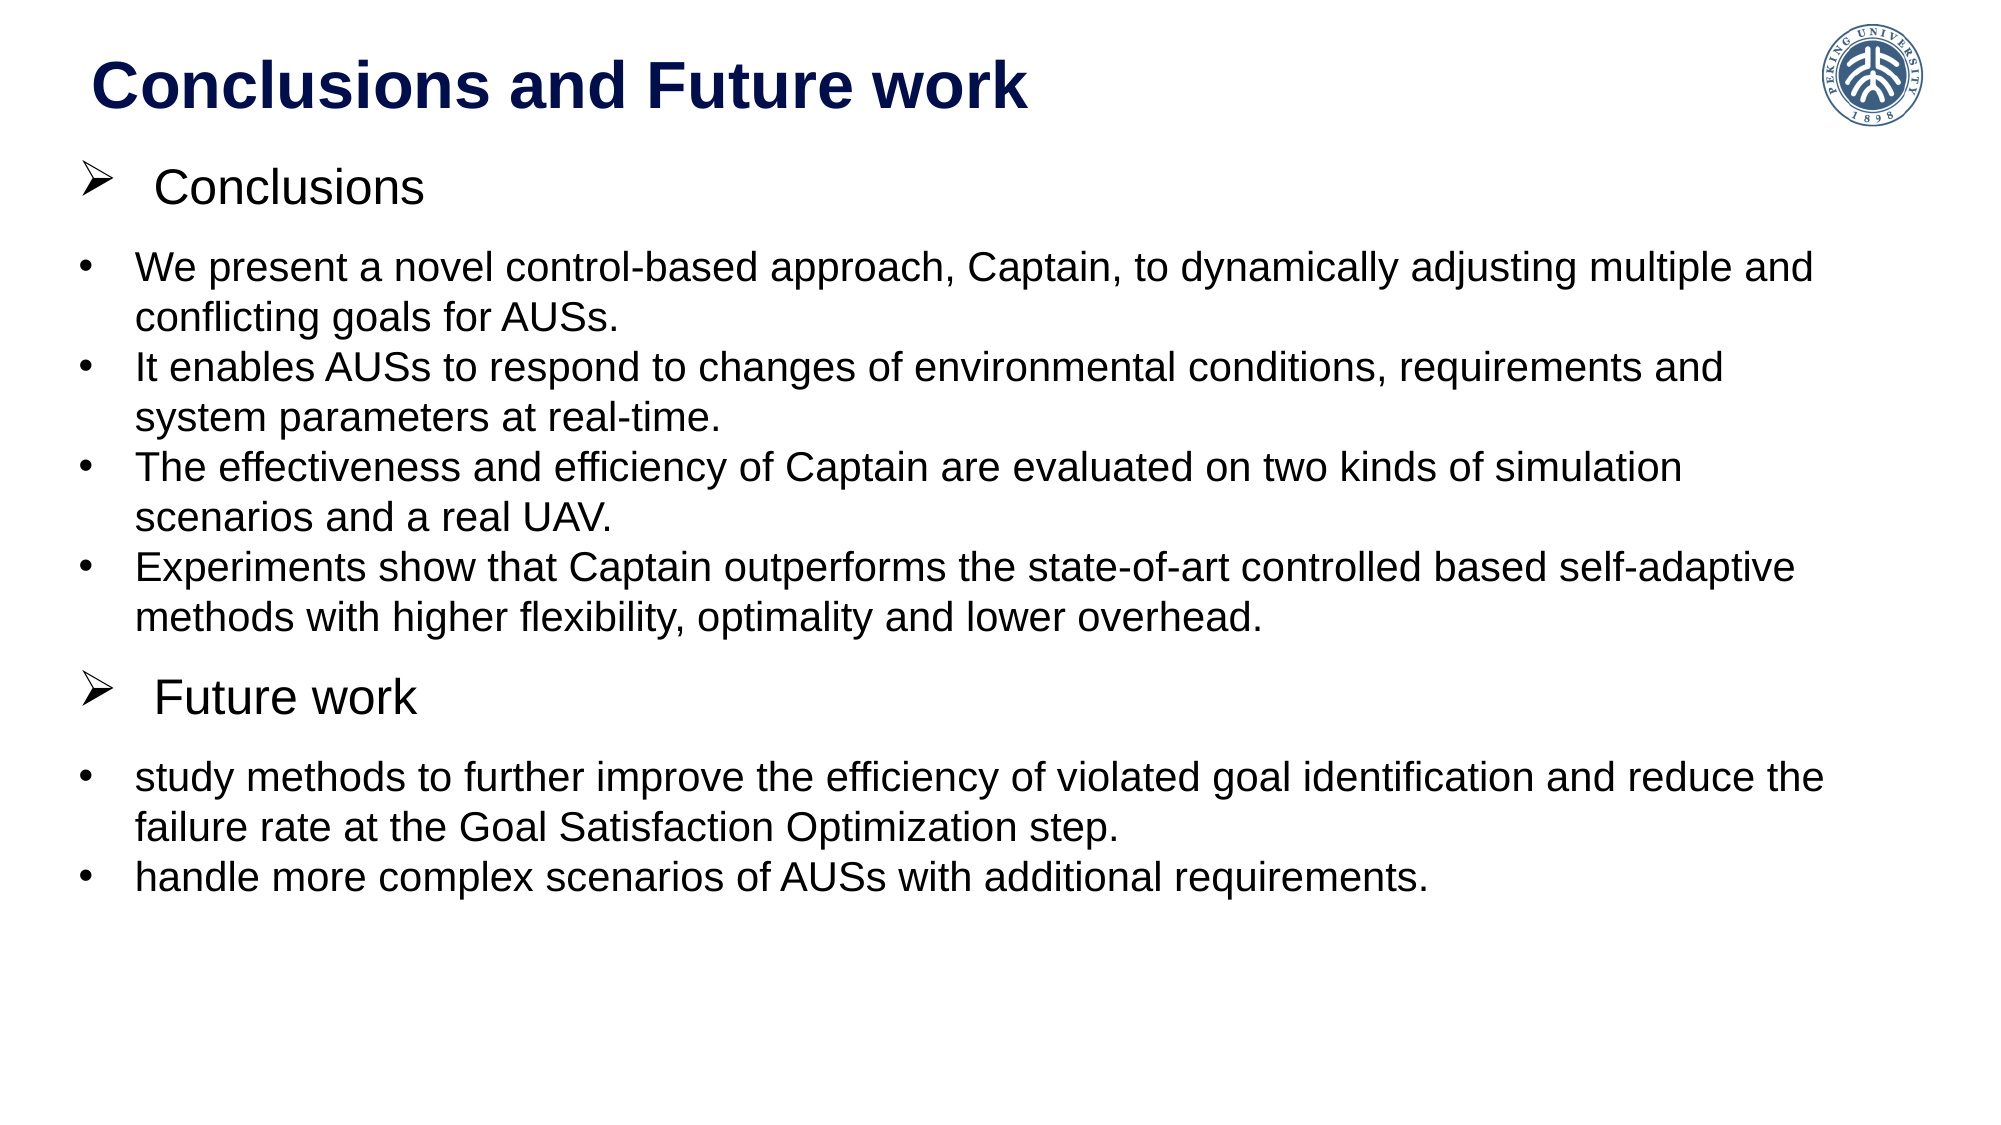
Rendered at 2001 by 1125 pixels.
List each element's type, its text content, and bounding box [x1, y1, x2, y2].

text_box Conclusions We present a novel control-based approach, Captain, to dynamically adjusting multiple and conflicting goals for AUSs. It enables AUSs to respond to changes of environmental conditions, requirements and system parameters at real-time. The effectiveness and efficiency of Captain are evaluated on two kinds of simulation scenarios and a real UAV. Experiments show that Captain outperforms the state-of-art controlled based self-adaptive methods with higher flexibility, optimality and lower overhead. Future work study methods to further improve the efficiency of violated goal identification and reduce the failure rate at the Goal Satisfaction Optimization step. handle more complex scenarios of AUSs with additional requirements. [63, 147, 1876, 908]
text_box Conclusions and Future work [77, 34, 1045, 130]
picture [1821, 24, 1929, 131]
